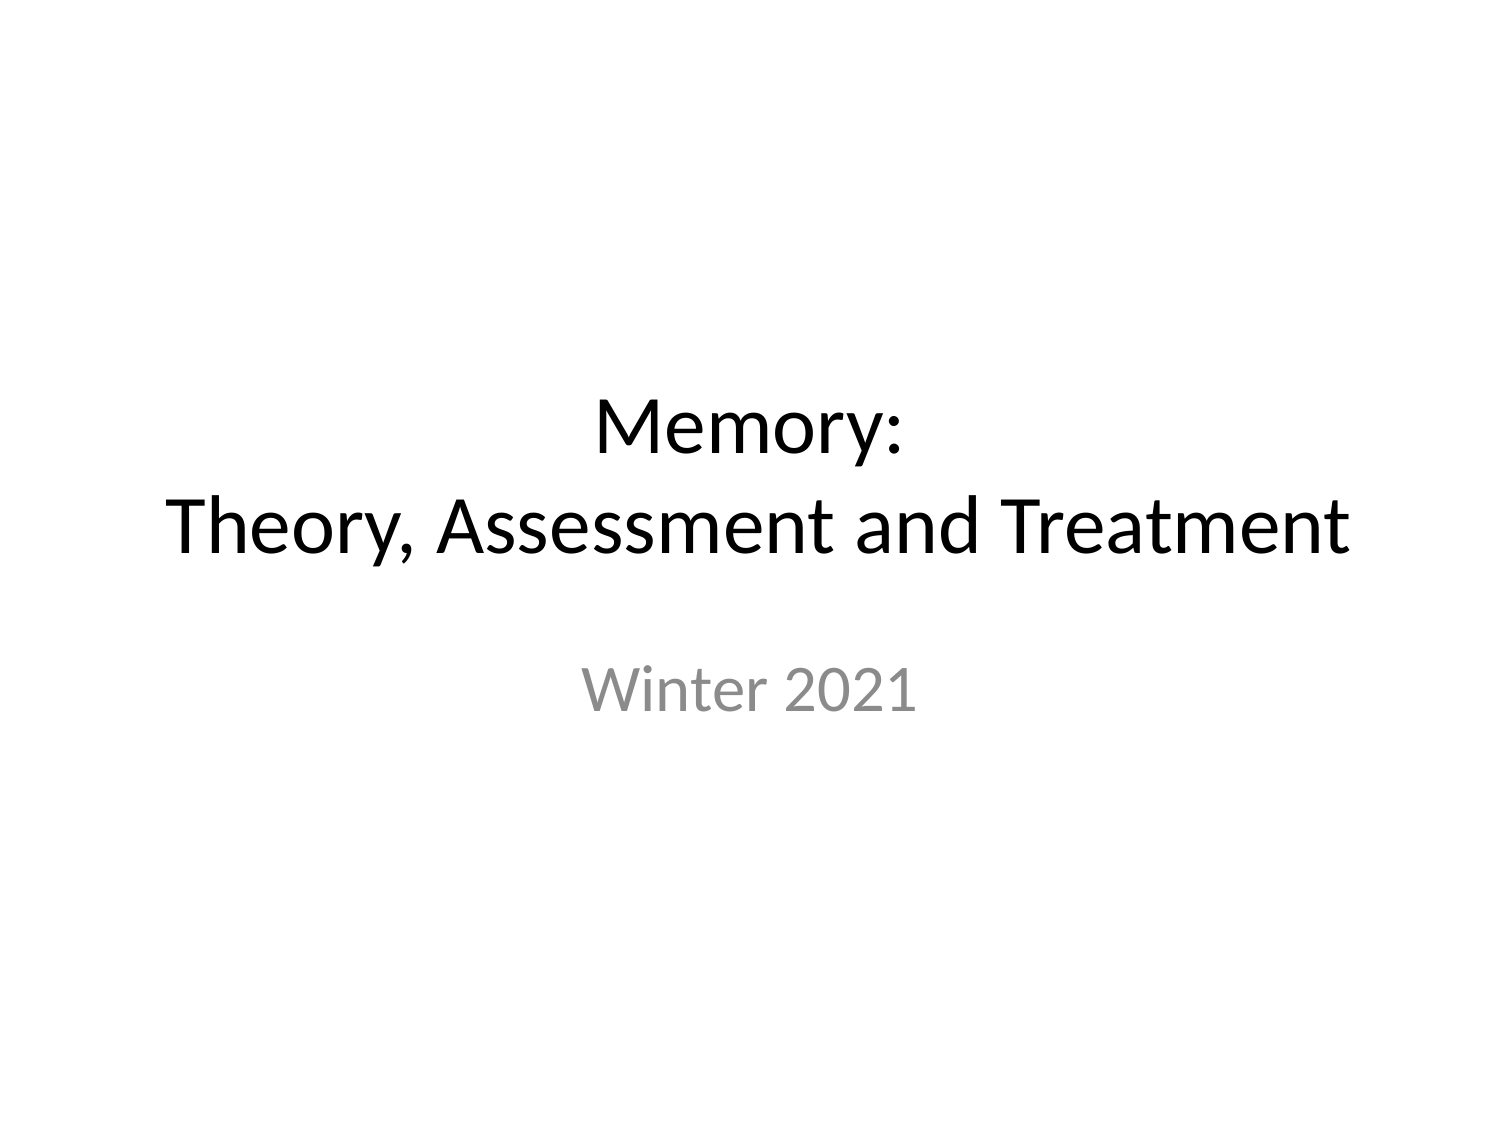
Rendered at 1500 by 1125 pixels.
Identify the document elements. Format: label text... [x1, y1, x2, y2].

subtitle Winter 2021 [225, 637, 1275, 925]
title Memory: Theory, Assessment and Treatment [112, 349, 1388, 591]
